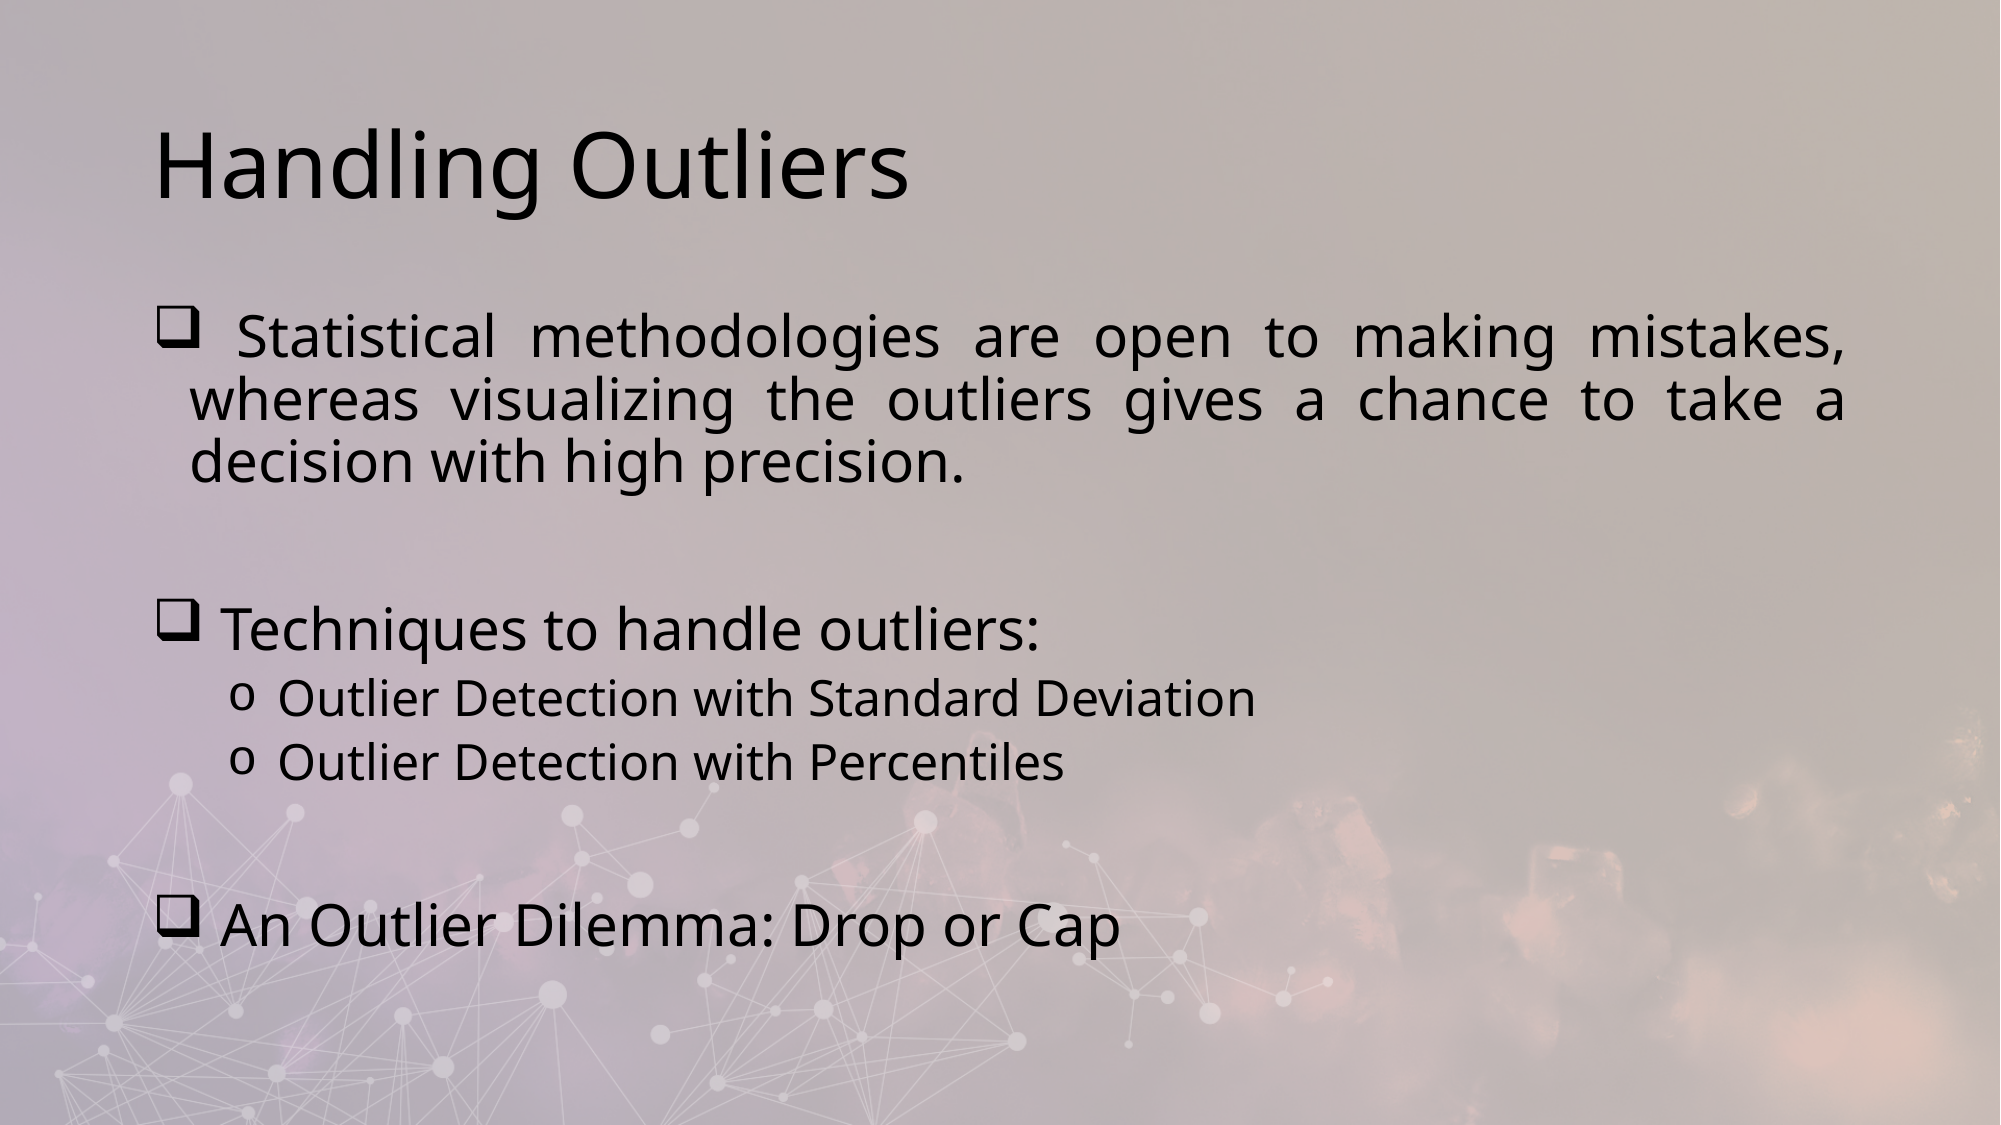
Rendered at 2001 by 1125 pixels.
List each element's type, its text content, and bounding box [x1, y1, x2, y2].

list Statistical methodologies are open to making mistakes, whereas visualizing the outliers gives a chance to take a decision with high precision. Techniques to handle outliers: Outlier Detection with Standard Deviation Outlier Detection with Percentiles An Outlier Dilemma: Drop or Cap [137, 299, 1863, 1014]
title Handling Outliers [137, 59, 1863, 278]
